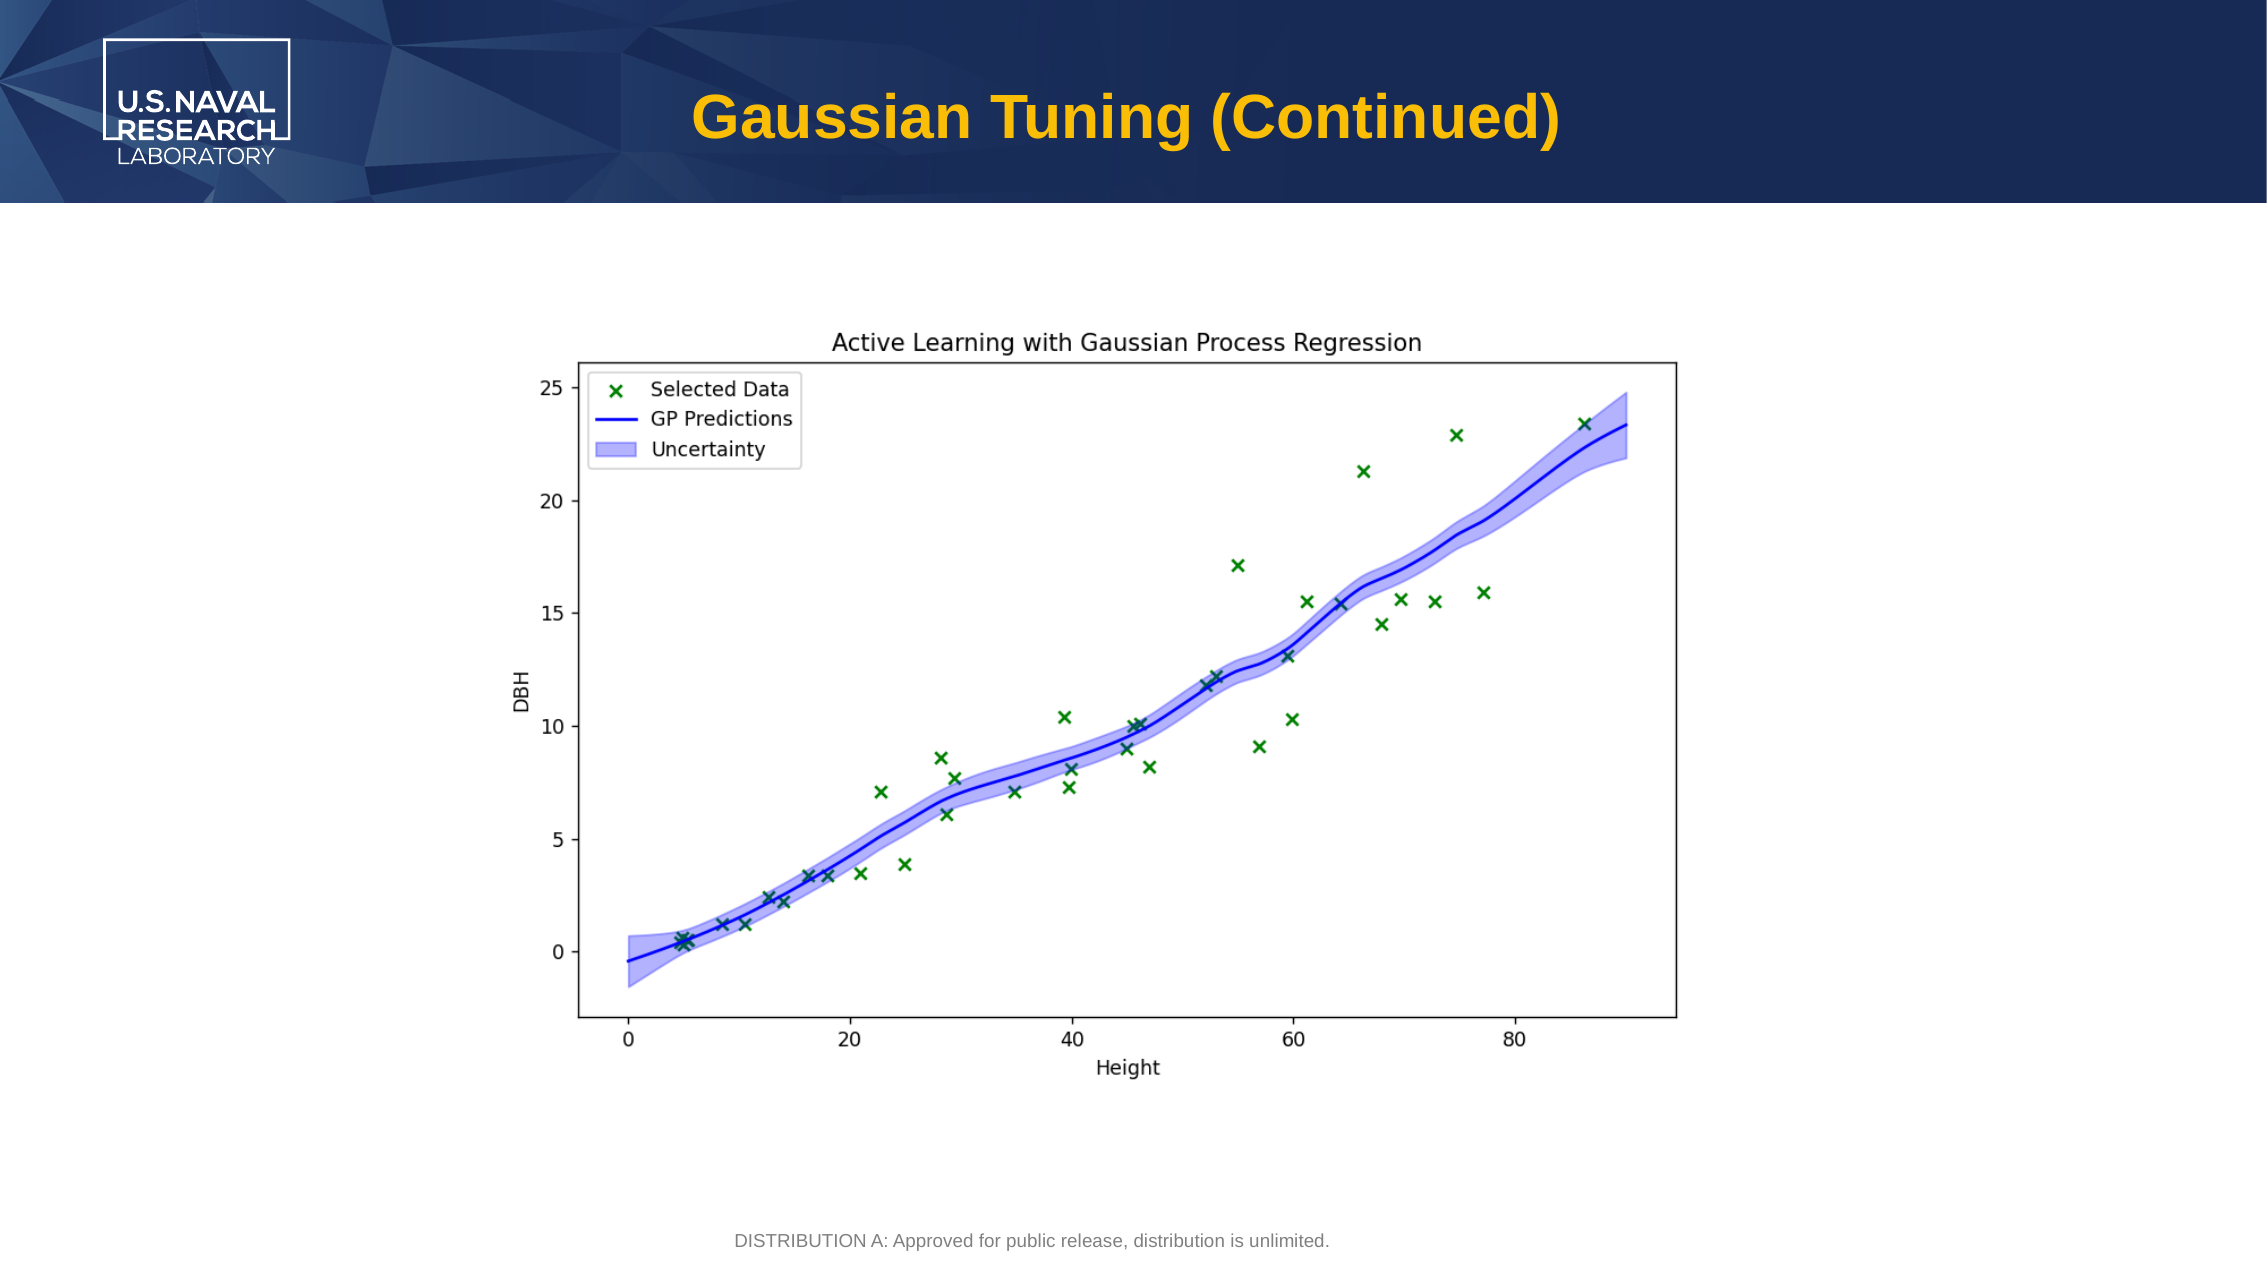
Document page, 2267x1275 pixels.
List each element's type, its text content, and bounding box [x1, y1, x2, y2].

footer DISTRIBUTION A: Approved for public release, distribution is unlimited. [719, 1206, 1485, 1275]
picture [483, 308, 1685, 1094]
picture [0, 0, 2267, 203]
title Gaussian Tuning (Continued) [586, 80, 1668, 156]
